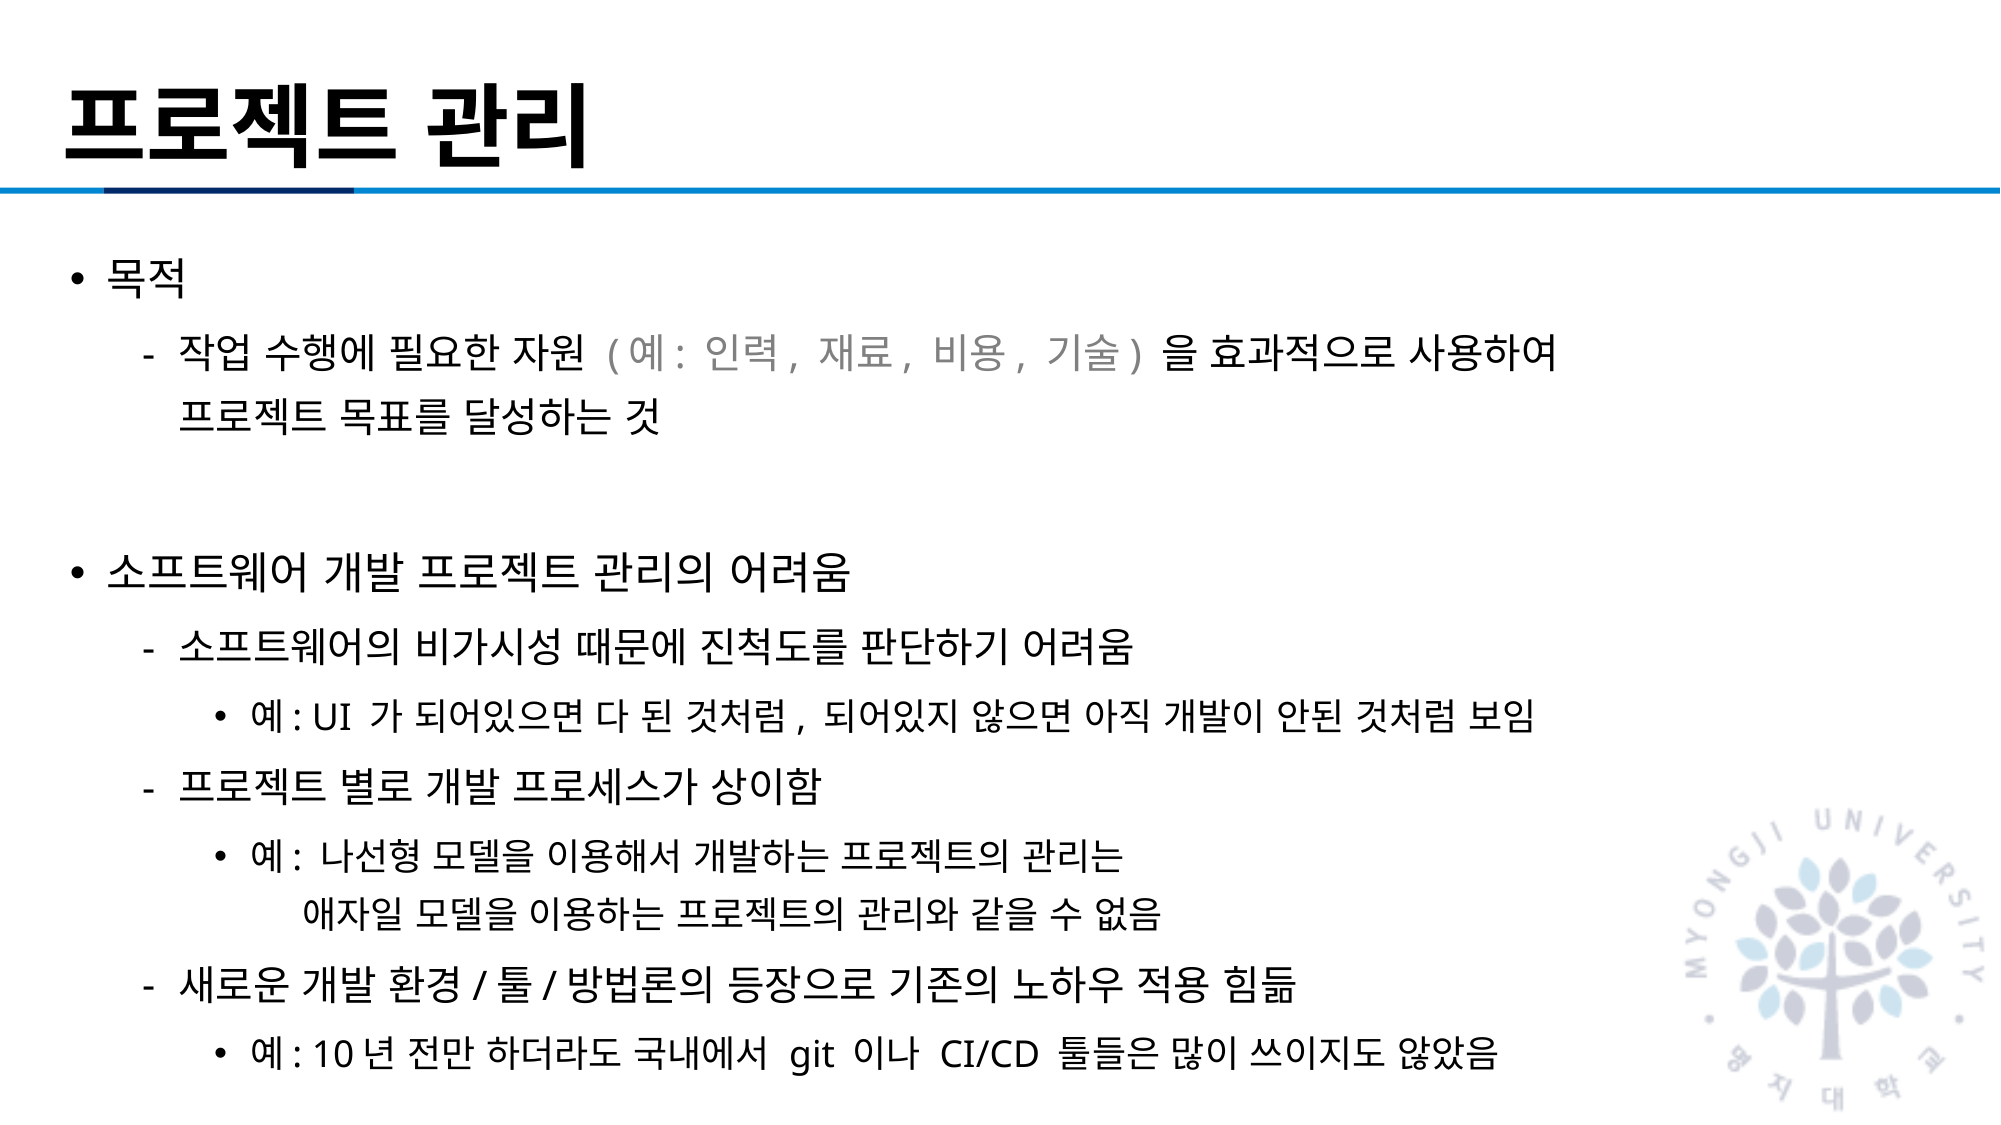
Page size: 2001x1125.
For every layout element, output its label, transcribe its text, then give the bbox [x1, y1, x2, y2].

title 프로젝트 관리 [47, 59, 1945, 188]
list 목적 작업 수행에 필요한 자원 (예: 인력, 재료, 비용, 기술) 을 효과적으로 사용하여 프로젝트 목표를 달성하는 것 소프트웨어 개발 프로젝트 관리의 어려움 소프트웨어의 비가시성 때문에 진척도를 판단하기 어려움 예: UI 가 되어있으면 다 된 것처럼, 되어있지 않으면 아직 개발이 안된 것처럼 보임 프로젝트 별로 개발 프로세스가 상이함 예: 나선형 모델을 이용해서 개발하는 프로젝트의 관리는 애자일 모델을 이용하는 프로젝트의 관리와 같을 수 없음 새로운 개발 환경/툴/방법론의 등장으로 기존의 노하우 적용 힘듦 예: 10년 전만 하더라도 국내에서 git 이나 CI/CD 툴들은 많이 쓰이지도 않았음 [54, 227, 1945, 1088]
